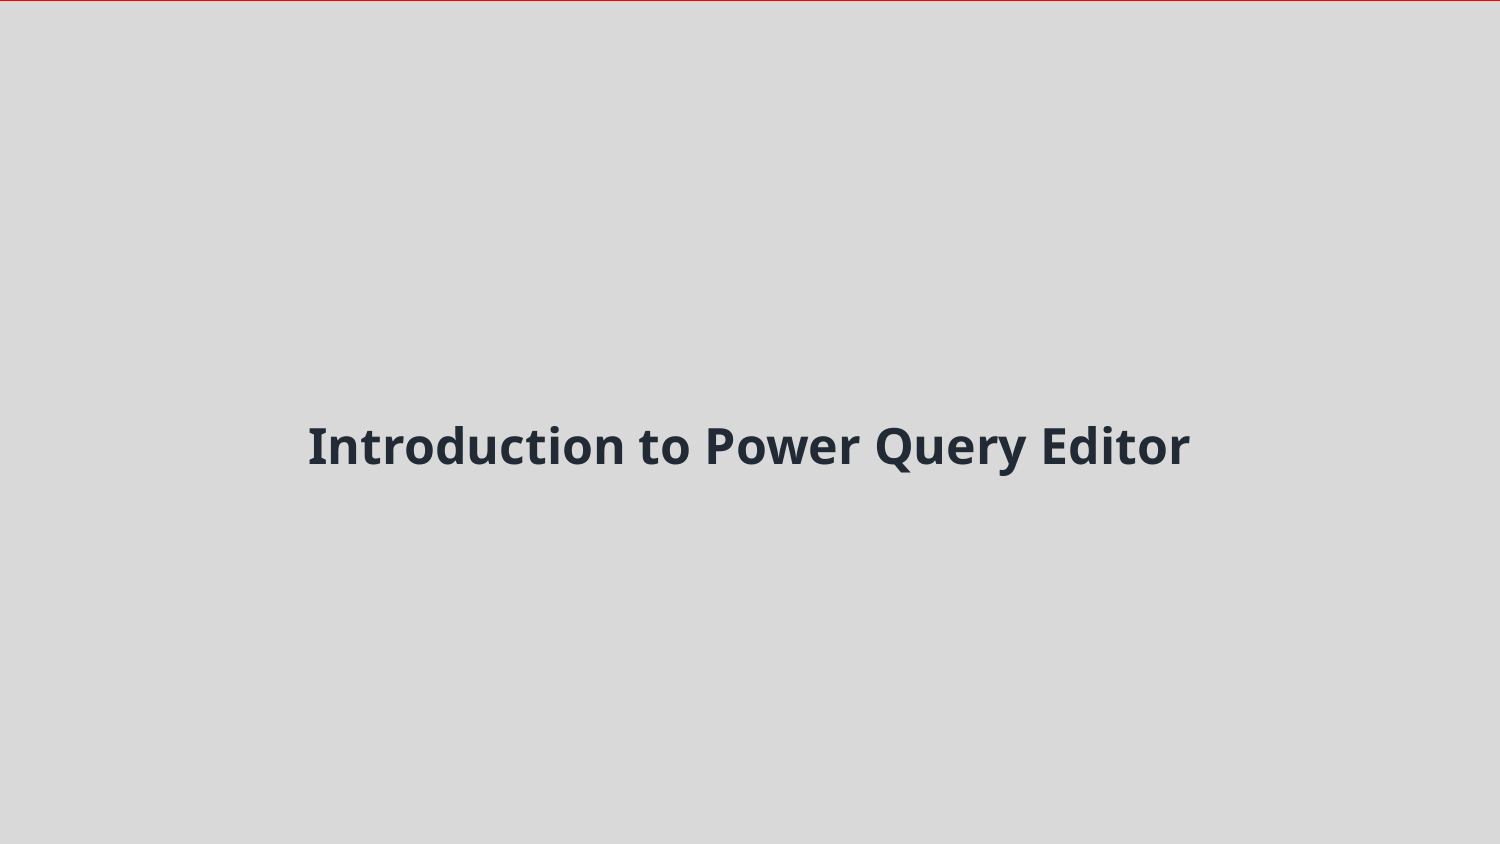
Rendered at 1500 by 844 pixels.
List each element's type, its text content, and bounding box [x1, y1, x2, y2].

title Introduction to Power Query Editor [238, 365, 1262, 479]
